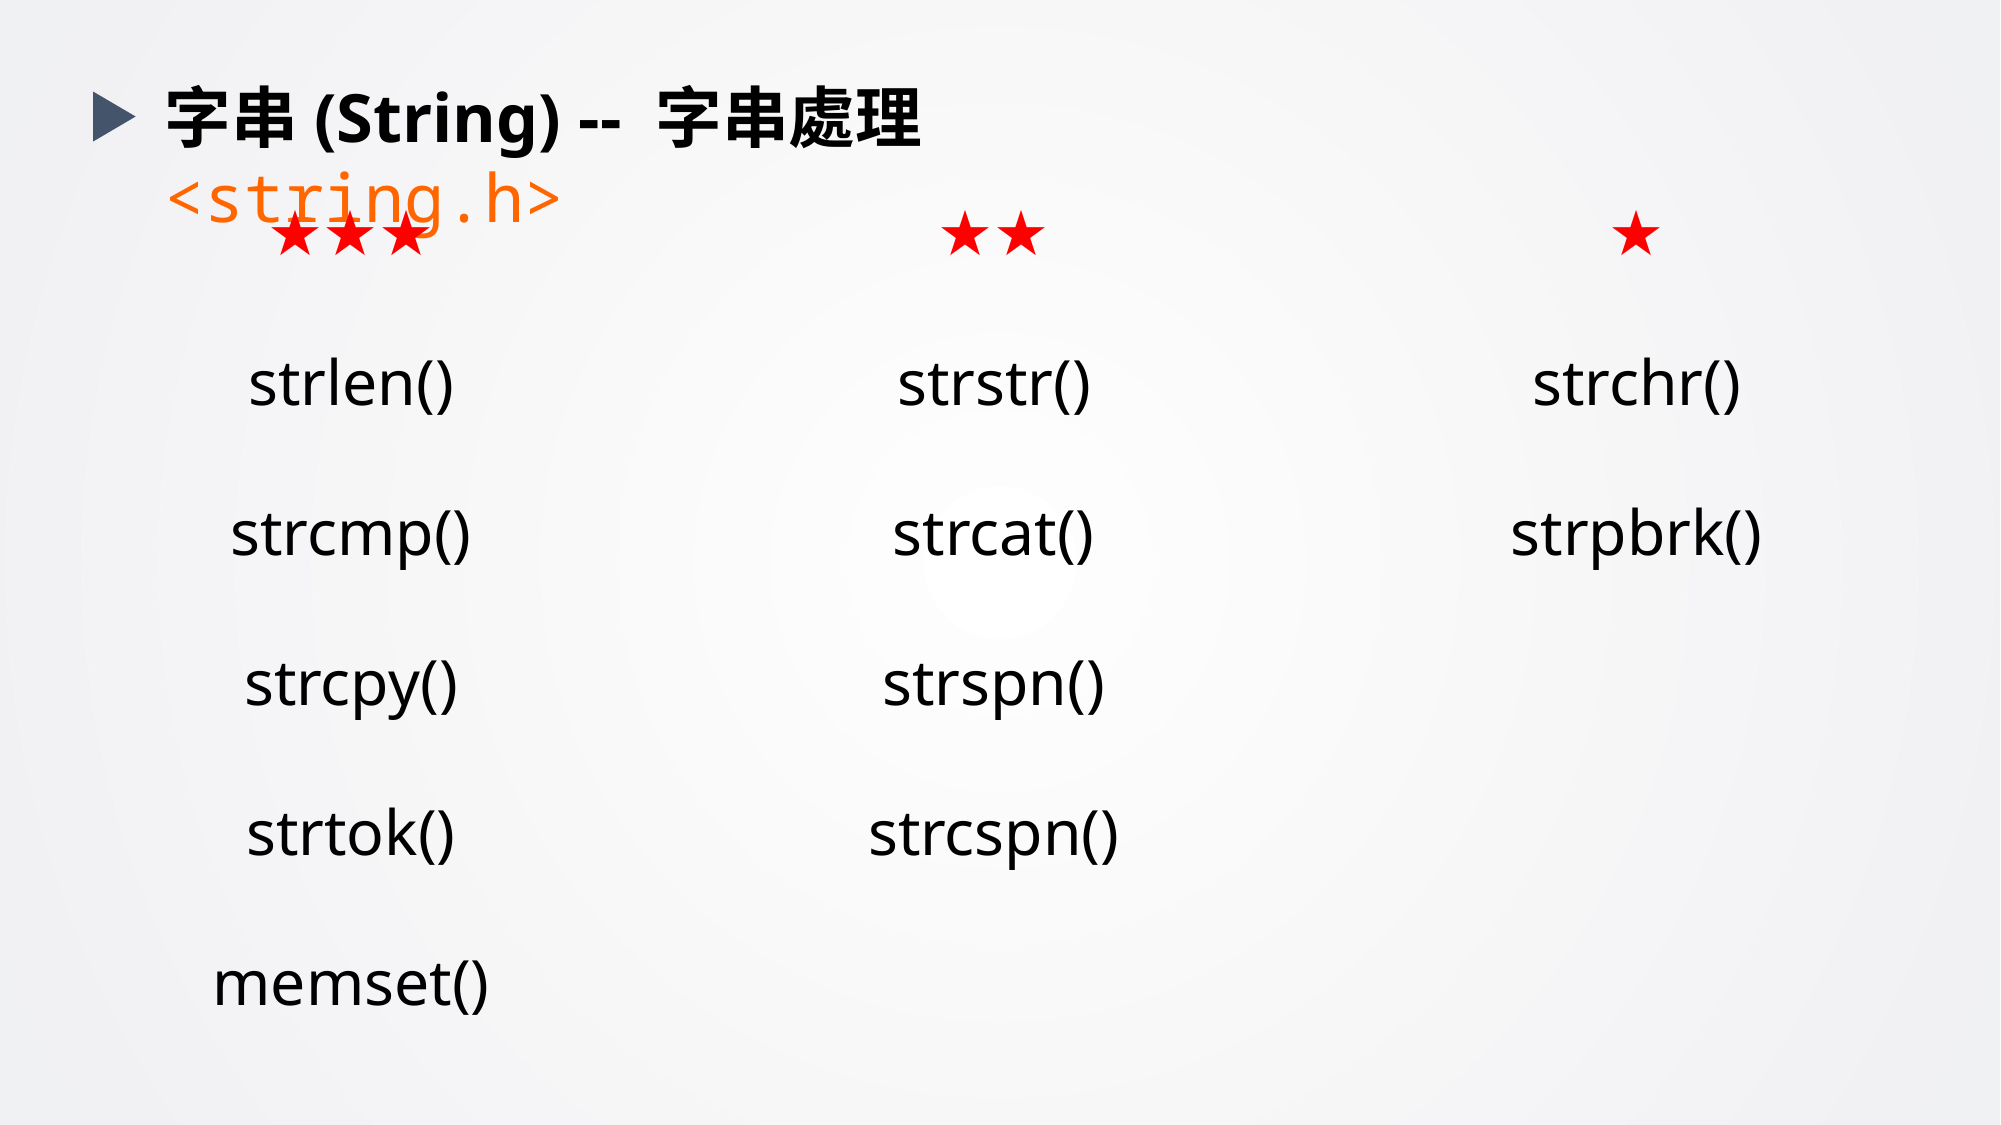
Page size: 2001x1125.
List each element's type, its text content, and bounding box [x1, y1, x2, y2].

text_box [93, 68, 1983, 165]
text_box ★ strchr() strpbrk() [1400, 185, 1874, 800]
text_box ★★ strstr() strcat() strspn() strcspn() [757, 185, 1231, 995]
text_box ★★★ strlen() strcmp() strcpy() strtok() memset() [114, 185, 588, 1025]
